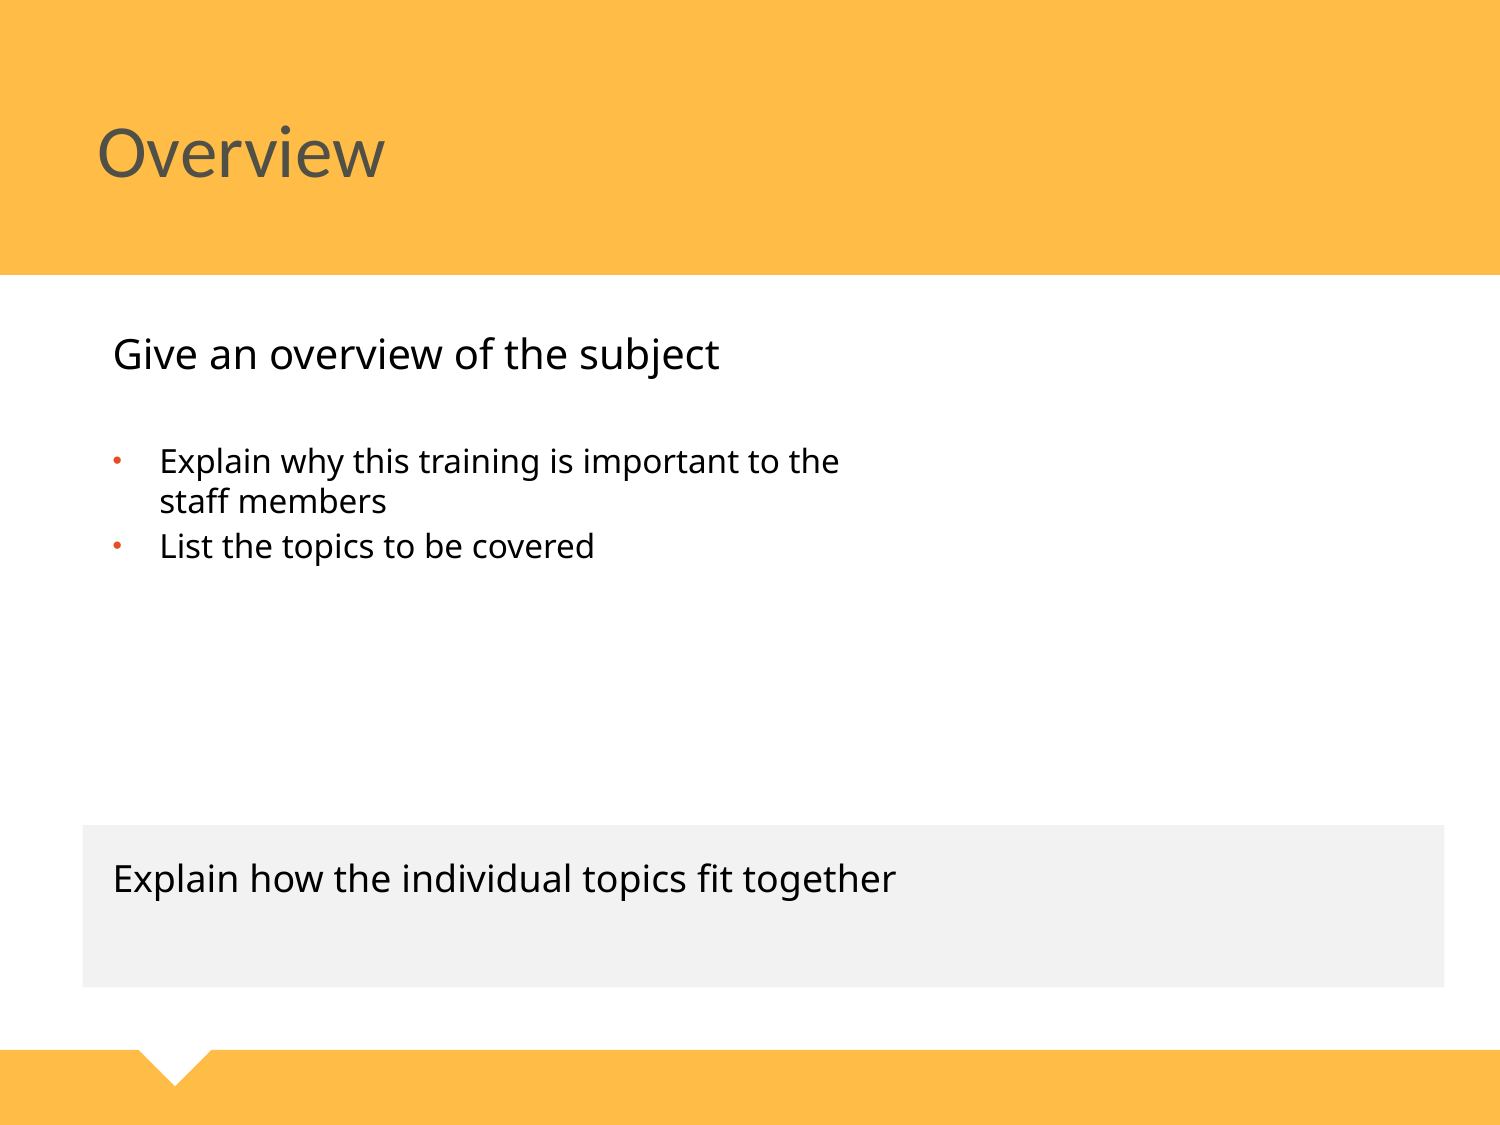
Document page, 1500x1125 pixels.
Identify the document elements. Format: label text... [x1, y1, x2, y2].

title Overview [82, 87, 1425, 200]
list Explain how the individual topics fit together [82, 825, 1445, 988]
list Give an overview of the subject [82, 312, 863, 425]
list Explain why this training is important to the staff members List the topics to be covered [82, 425, 863, 775]
